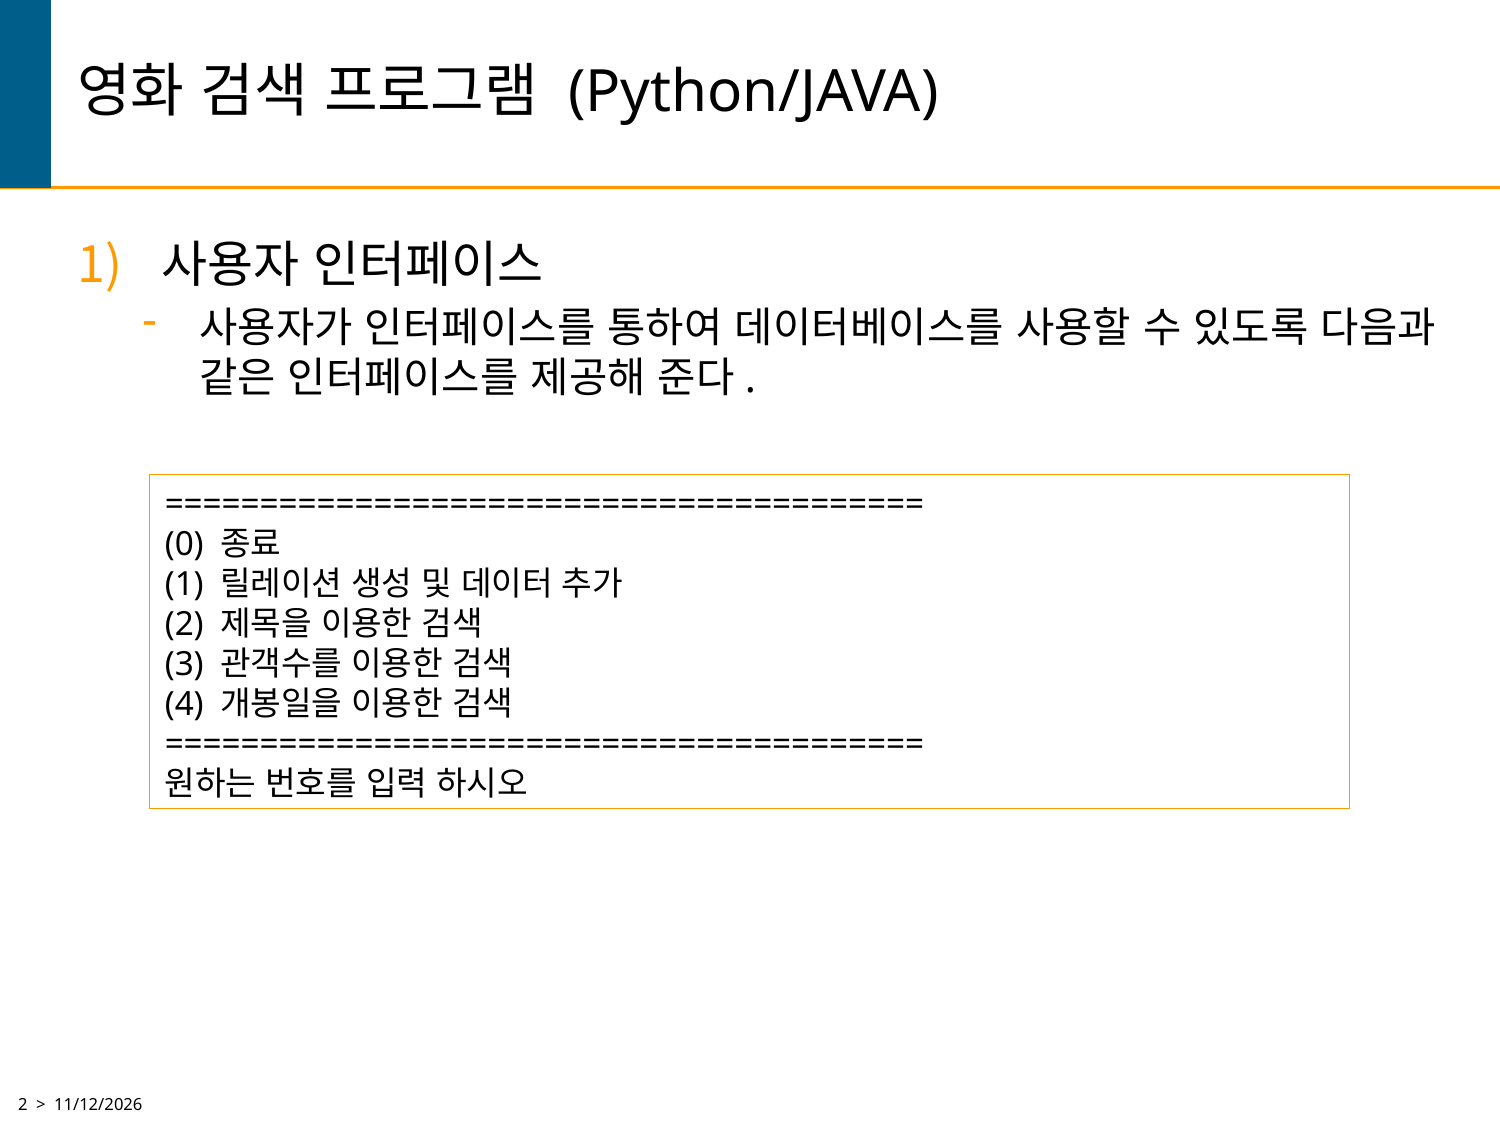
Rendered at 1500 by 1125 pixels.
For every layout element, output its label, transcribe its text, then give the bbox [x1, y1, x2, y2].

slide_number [3, 1086, 214, 1125]
list 사용자 인터페이스 사용자가 인터페이스를 통하여 데이터베이스를 사용할 수 있도록 다음과 같은 인터페이스를 제공해 준다. [62, 224, 1463, 1013]
text_box ======================================== (0) 종료 (1) 릴레이션 생성 및 데이터 추가 (2) 제목을 이용한 검색 (3) 관객수를 이용한 검색 (4) 개봉일을 이용한 검색 ======================================== 원하는 번호를 입력 하시오 [149, 474, 1350, 809]
title 영화 검색 프로그램 (Python/JAVA) [62, 0, 1463, 188]
